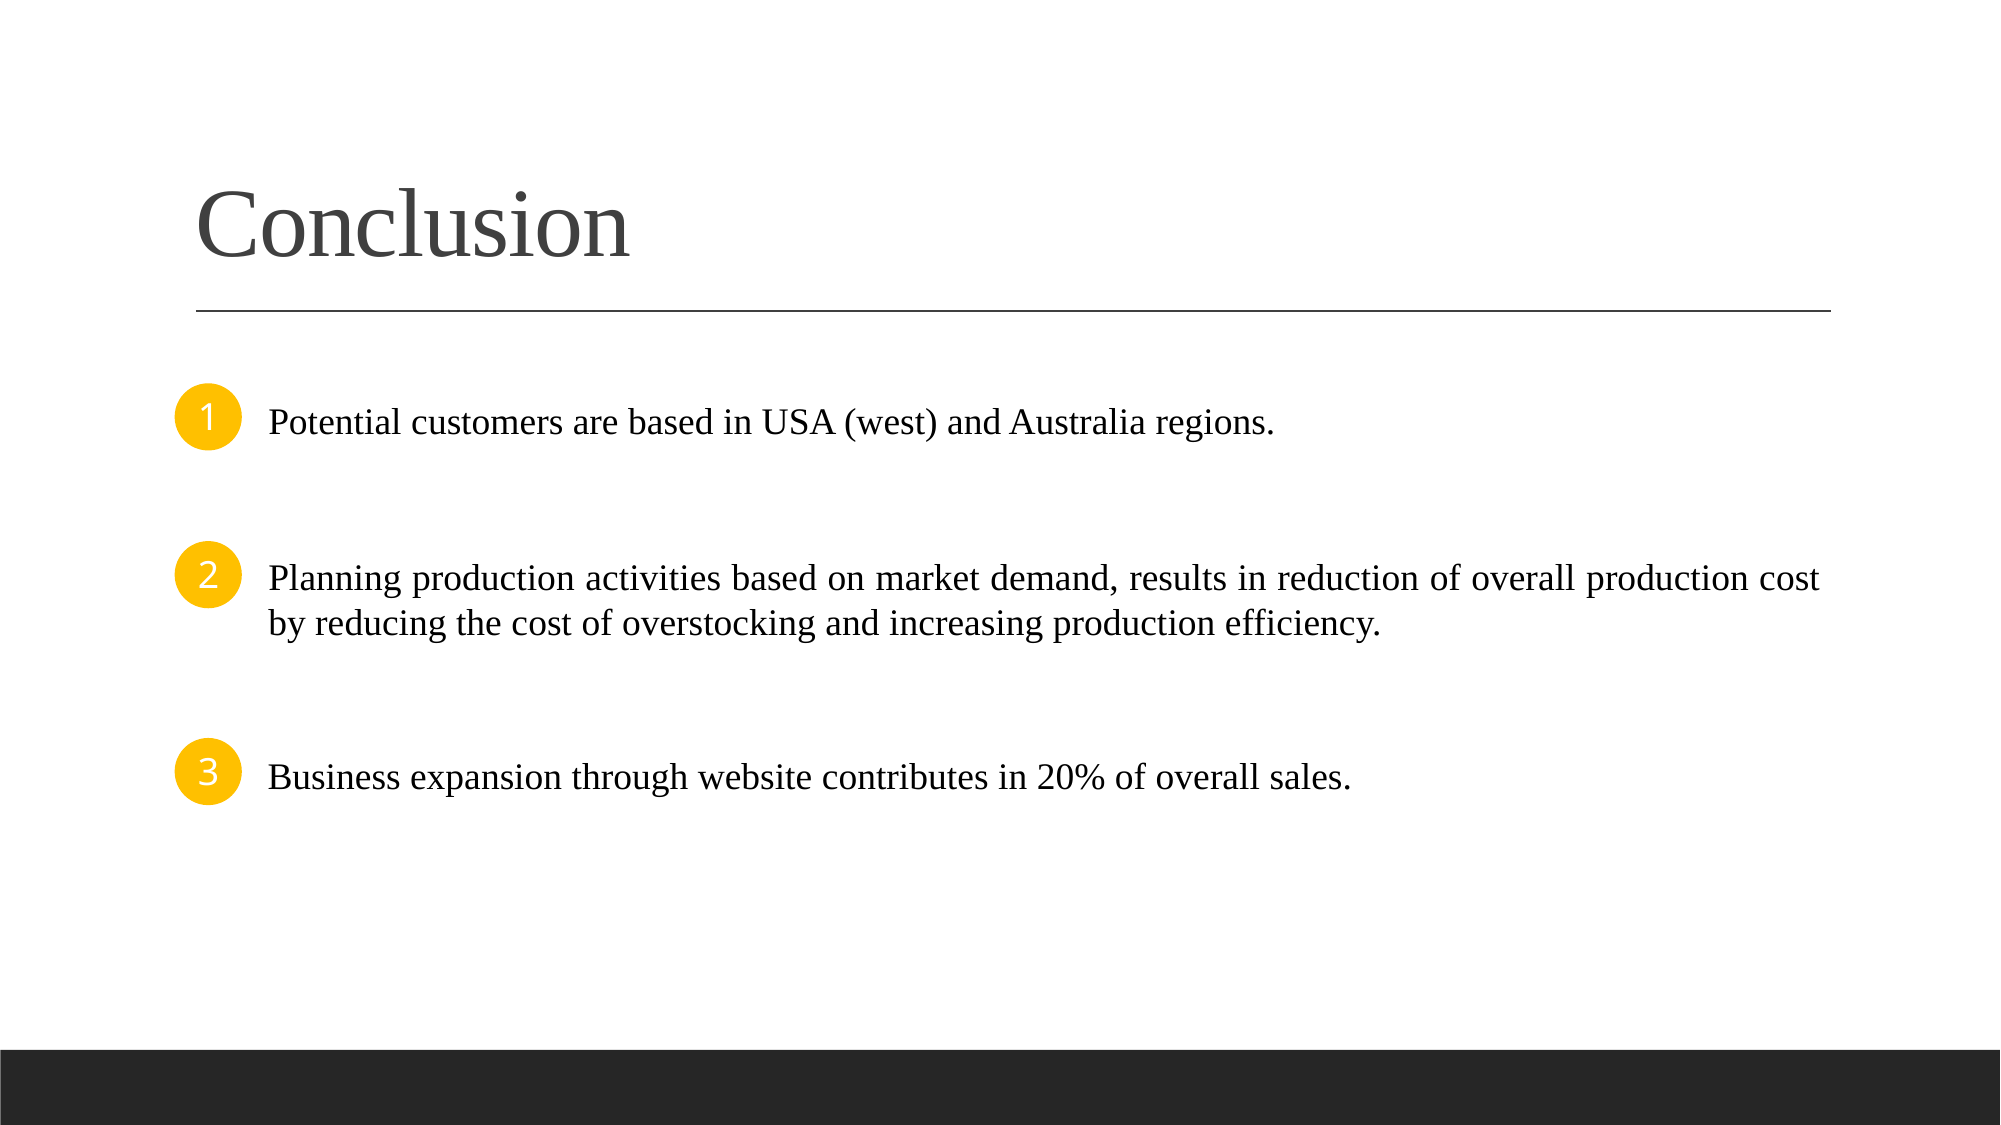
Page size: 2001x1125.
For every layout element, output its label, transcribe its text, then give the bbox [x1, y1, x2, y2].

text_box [162, 540, 255, 609]
text_box Planning production activities based on market demand, results in reduction of overall production cost by reducing the cost of overstocking and increasing production efficiency. [253, 545, 1838, 651]
title Conclusion [180, 47, 1830, 285]
text_box Potential customers are based in USA (west) and Australia regions. [263, 389, 1826, 450]
text_box Business expansion through website contributes in 20% of overall sales. [263, 744, 1535, 805]
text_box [162, 382, 255, 451]
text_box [162, 737, 255, 806]
